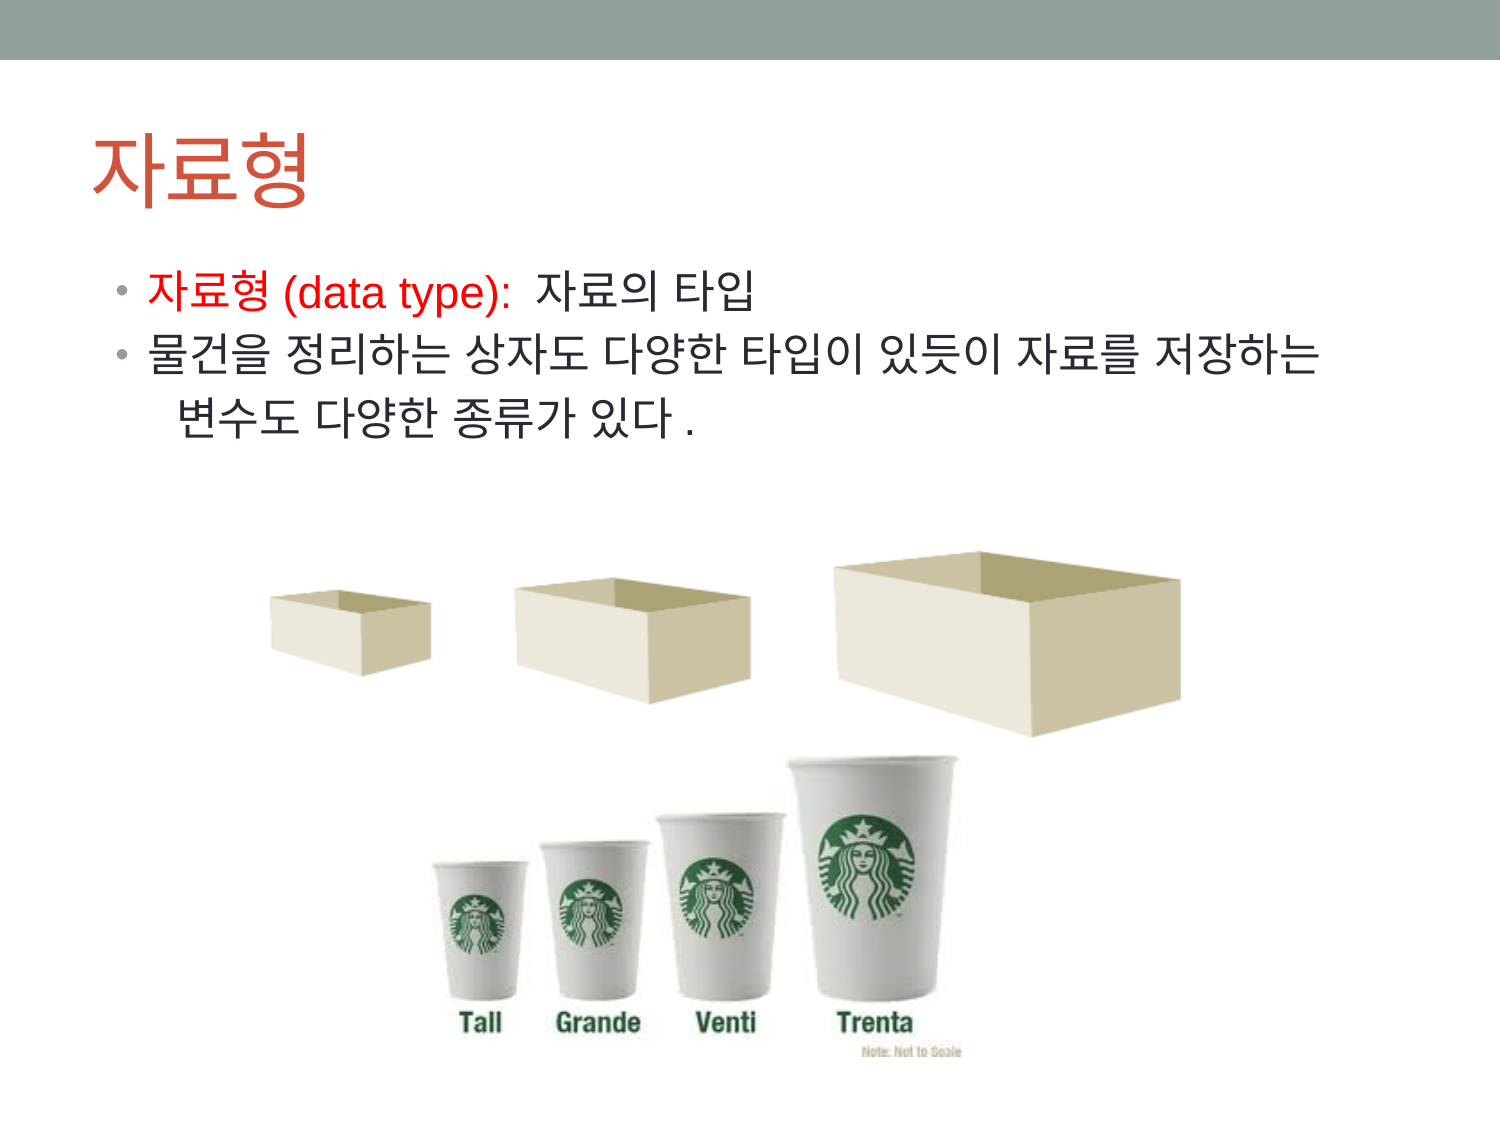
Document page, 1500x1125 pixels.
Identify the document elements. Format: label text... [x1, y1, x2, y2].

list 자료형(data type): 자료의 타입 물건을 정리하는 상자도 다양한 타입이 있듯이 자료를 저장하는 변수도 다양한 종류가 있다. [100, 255, 1438, 455]
title 자료형 [75, 87, 1425, 250]
picture [241, 514, 1243, 1058]
